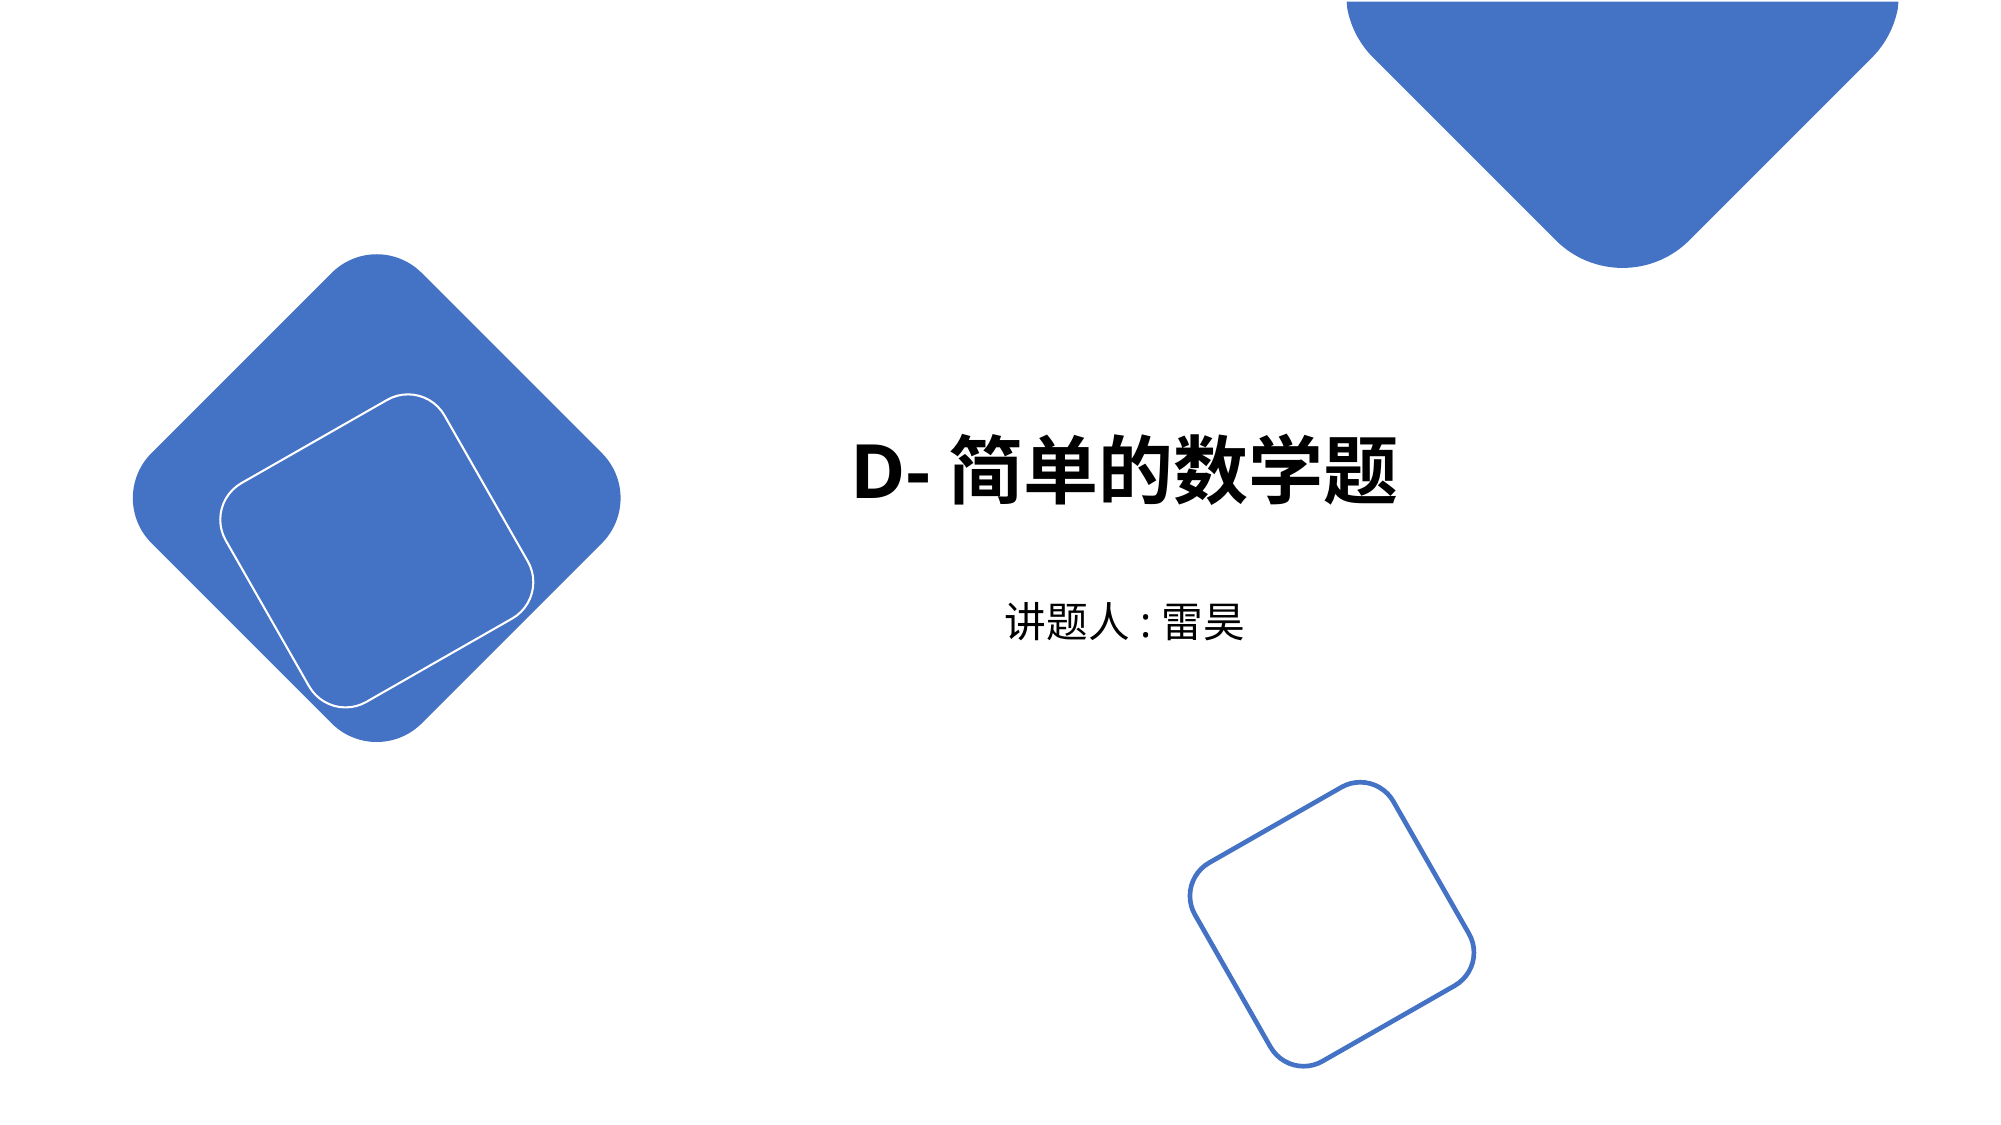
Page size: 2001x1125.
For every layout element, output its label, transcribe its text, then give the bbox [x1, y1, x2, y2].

list 讲题人:雷昊 [680, 588, 1570, 690]
title D-简单的数学题 [680, 375, 1570, 523]
